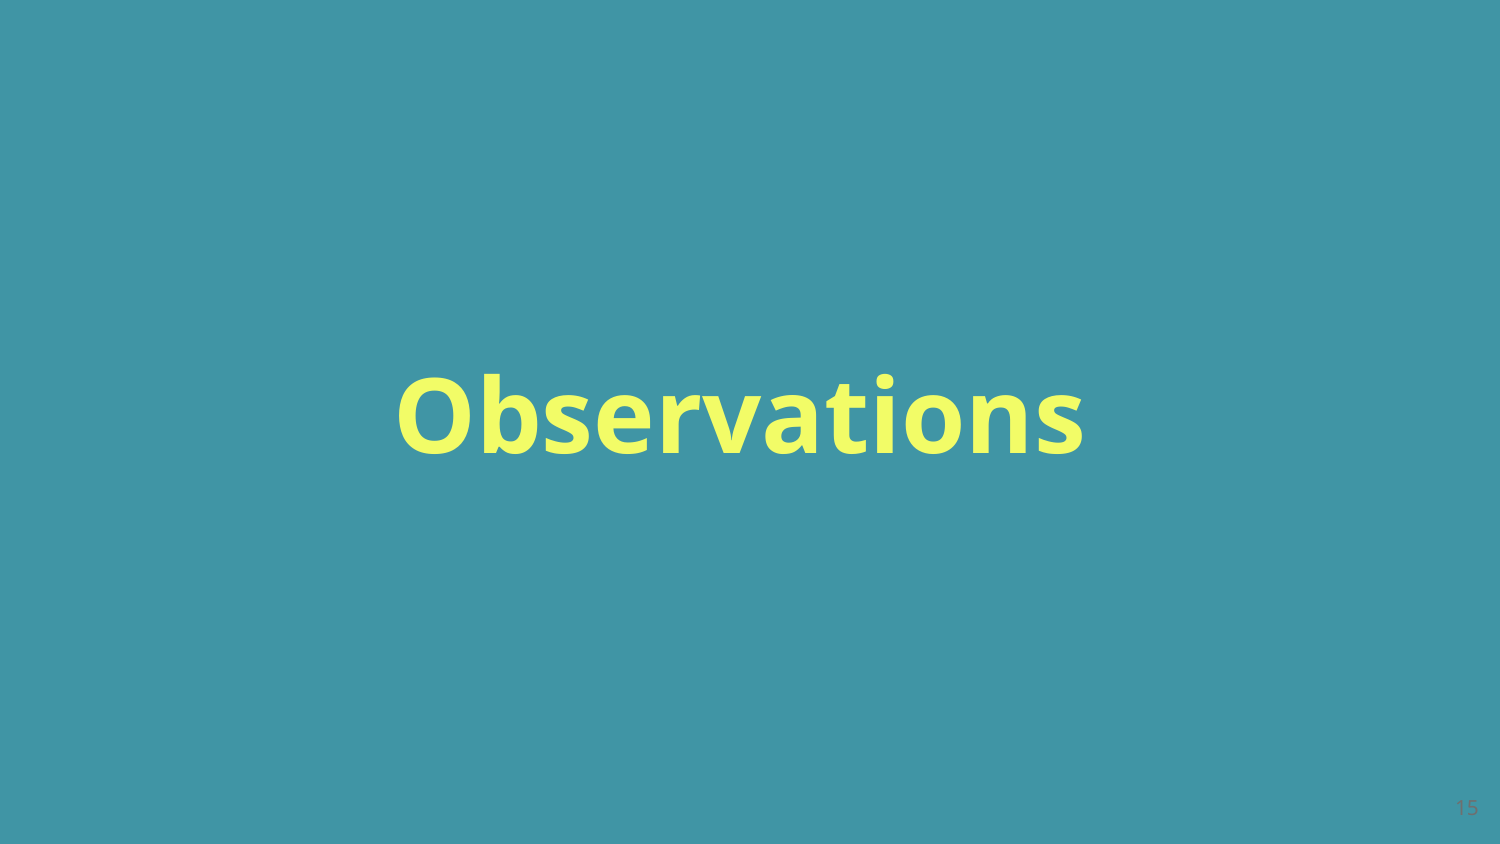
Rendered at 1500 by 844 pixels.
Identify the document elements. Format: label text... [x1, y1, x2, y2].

title Observations [255, 334, 1225, 510]
slide_number ‹#› [1403, 779, 1494, 844]
